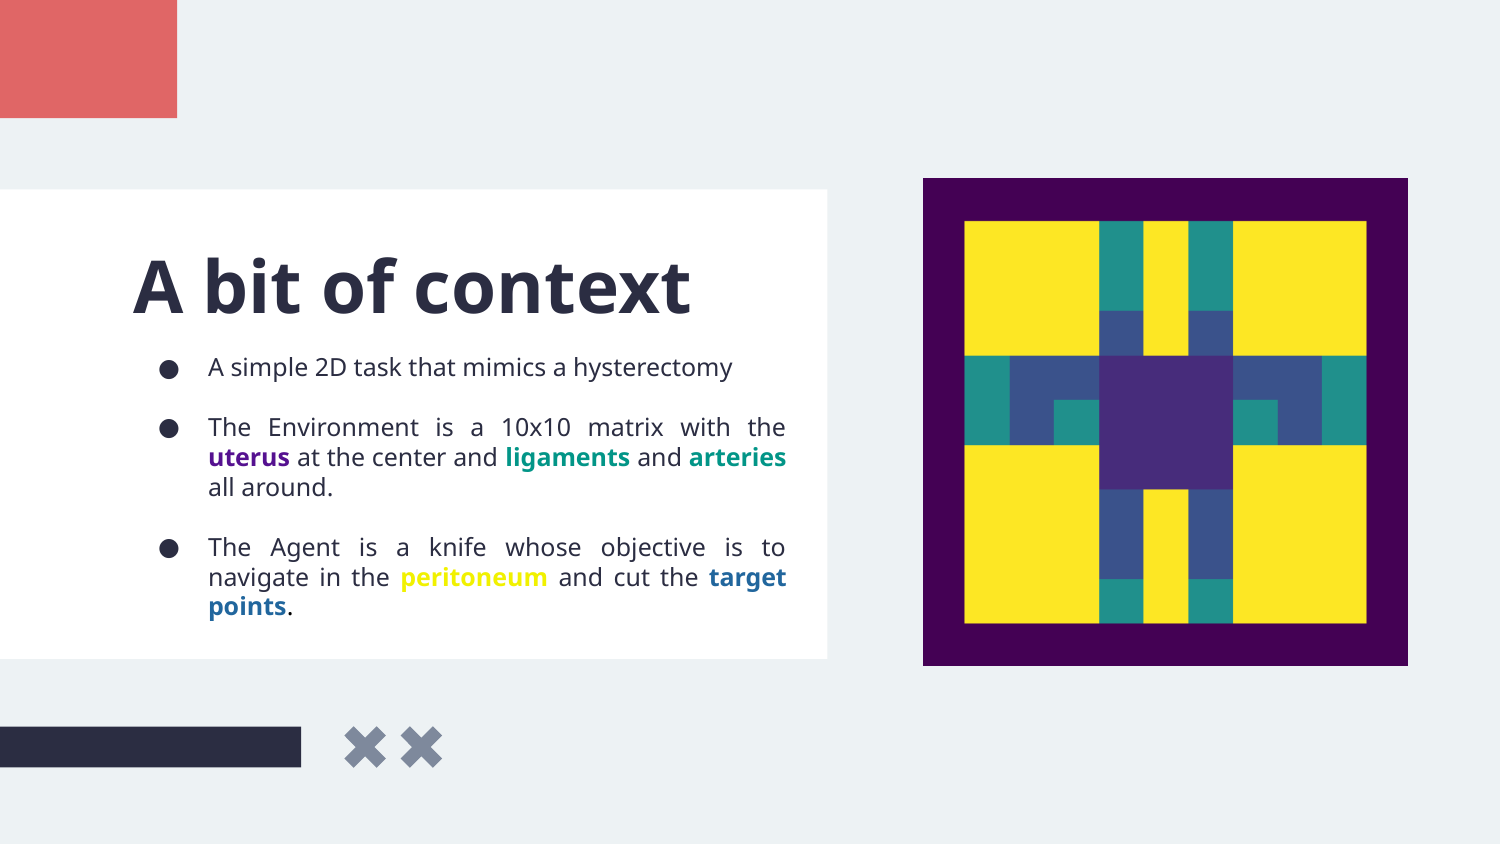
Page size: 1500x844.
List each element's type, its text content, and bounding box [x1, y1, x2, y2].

picture [923, 178, 1408, 666]
title A bit of context [118, 241, 802, 329]
subtitle A simple 2D task that mimics a hysterectomy The Environment is a 10x10 matrix with the uterus at the center and ligaments and arteries all around. The Agent is a knife whose objective is to navigate in the peritoneum and cut the target points. [118, 336, 802, 636]
